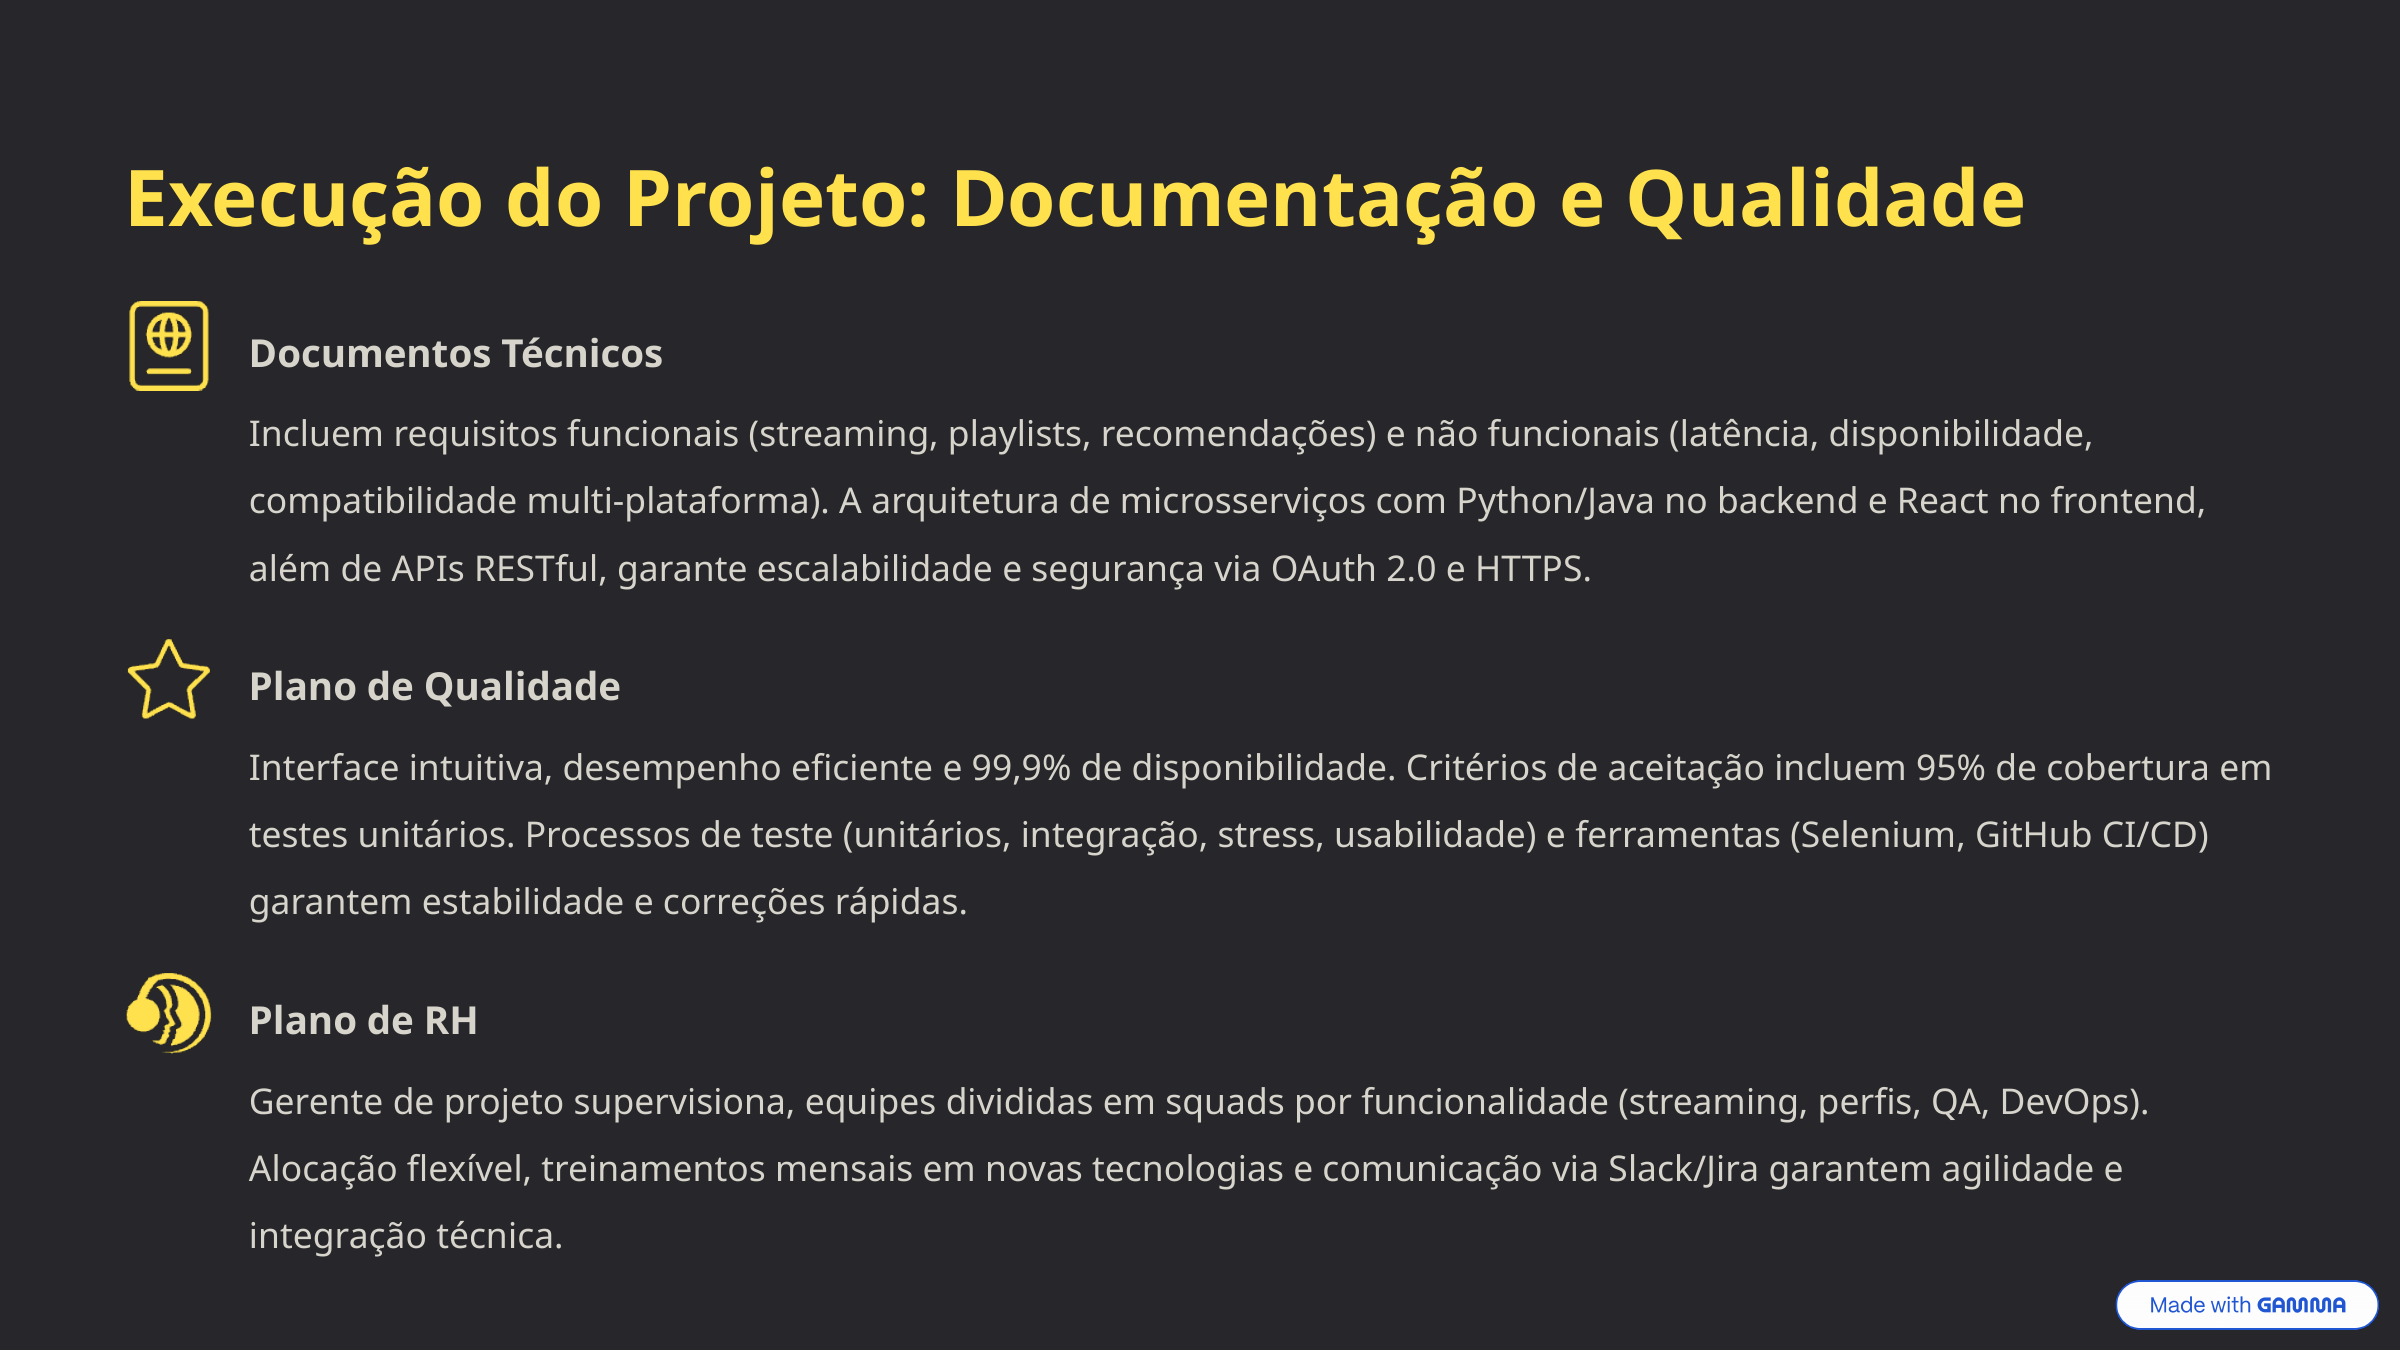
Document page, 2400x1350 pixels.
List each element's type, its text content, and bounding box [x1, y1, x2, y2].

picture [2106, 1271, 2389, 1339]
text_box Plano de Qualidade [248, 649, 661, 700]
picture [124, 634, 214, 724]
picture [124, 968, 214, 1058]
text_box Plano de RH [248, 983, 644, 1033]
text_box Incluem requisitos funcionais (streaming, playlists, recomendações) e não funcionais (latência, disponibilidade, compatibilidade multi-plataforma). A arquitetura de microsserviços com Python/Java no backend e React no frontend, além de APIs RESTful, garante escalabilidade e segurança via OAuth 2.0 e HTTPS. [248, 386, 2276, 558]
text_box Documentos Técnicos [248, 316, 700, 366]
text_box Interface intuitiva, desempenho eficiente e 99,9% de disponibilidade. Critérios de aceitação incluem 95% de cobertura em testes unitários. Processos de teste (unitários, integração, stress, usabilidade) e ferramentas (Selenium, GitHub CI/CD) garantem estabilidade e correções rápidas. [248, 720, 2276, 892]
picture [124, 301, 214, 391]
text_box Execução do Projeto: Documentação e Qualidade [124, 125, 2400, 224]
text_box Gerente de projeto supervisiona, equipes divididas em squads por funcionalidade (streaming, perfis, QA, DevOps). Alocação flexível, treinamentos mensais em novas tecnologias e comunicação via Slack/Jira garantem agilidade e integração técnica. [248, 1054, 2276, 1225]
